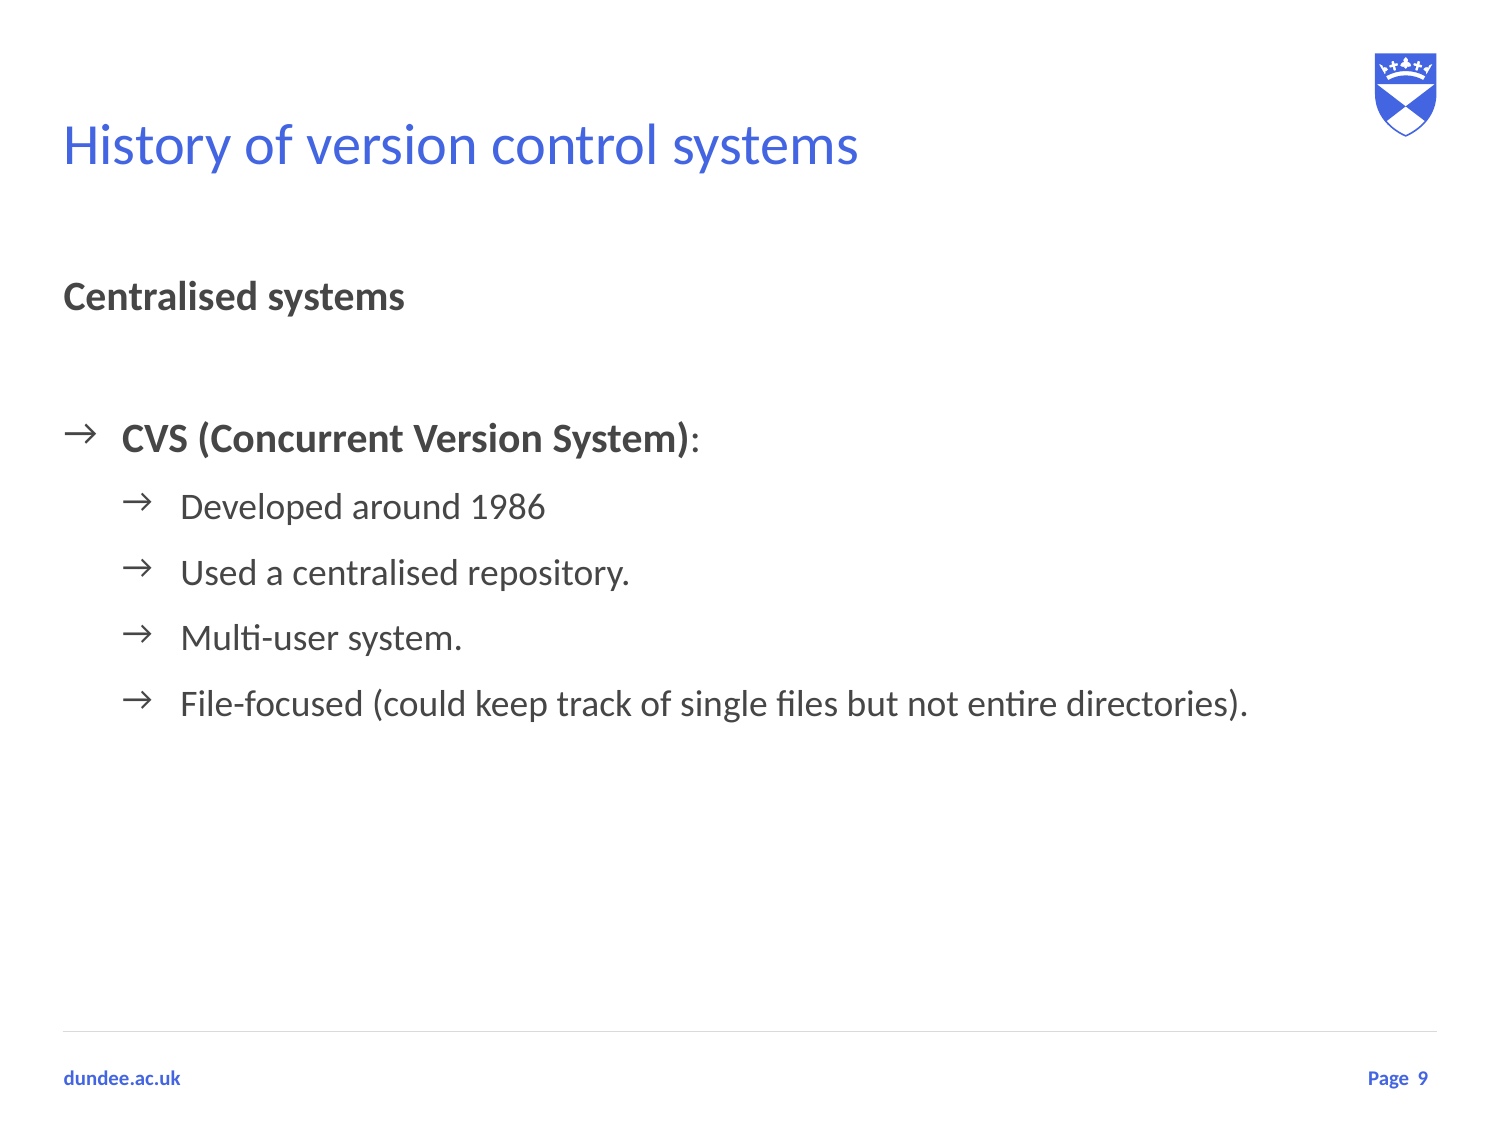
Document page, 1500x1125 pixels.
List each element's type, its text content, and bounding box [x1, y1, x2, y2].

list Centralised systems CVS (Concurrent Version System): Developed around 1986 Used a centralised repository. Multi-user system. File-focused (could keep track of single files but not entire directories). [63, 261, 1437, 1031]
slide_number 9 [1417, 1047, 1460, 1107]
title History of version control systems [63, 61, 1359, 235]
